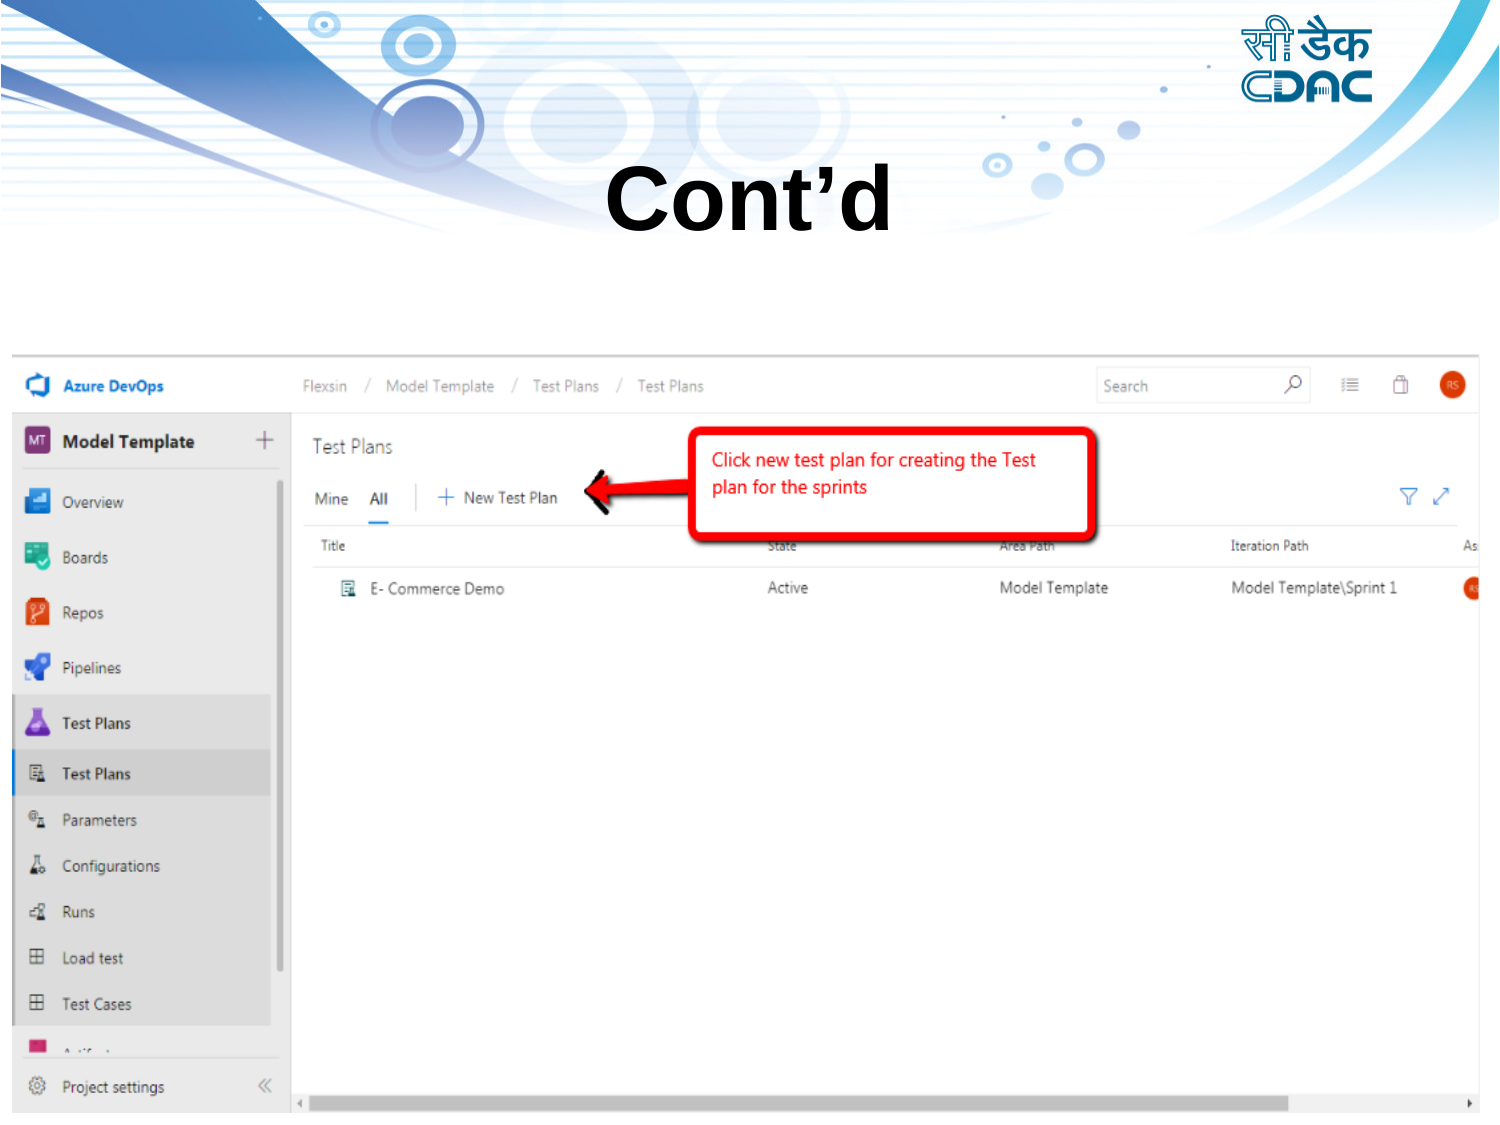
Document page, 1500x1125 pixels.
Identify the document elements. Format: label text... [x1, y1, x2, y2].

picture [1, 0, 1499, 335]
title Cont’d [112, 99, 1388, 288]
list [12, 355, 1480, 1113]
